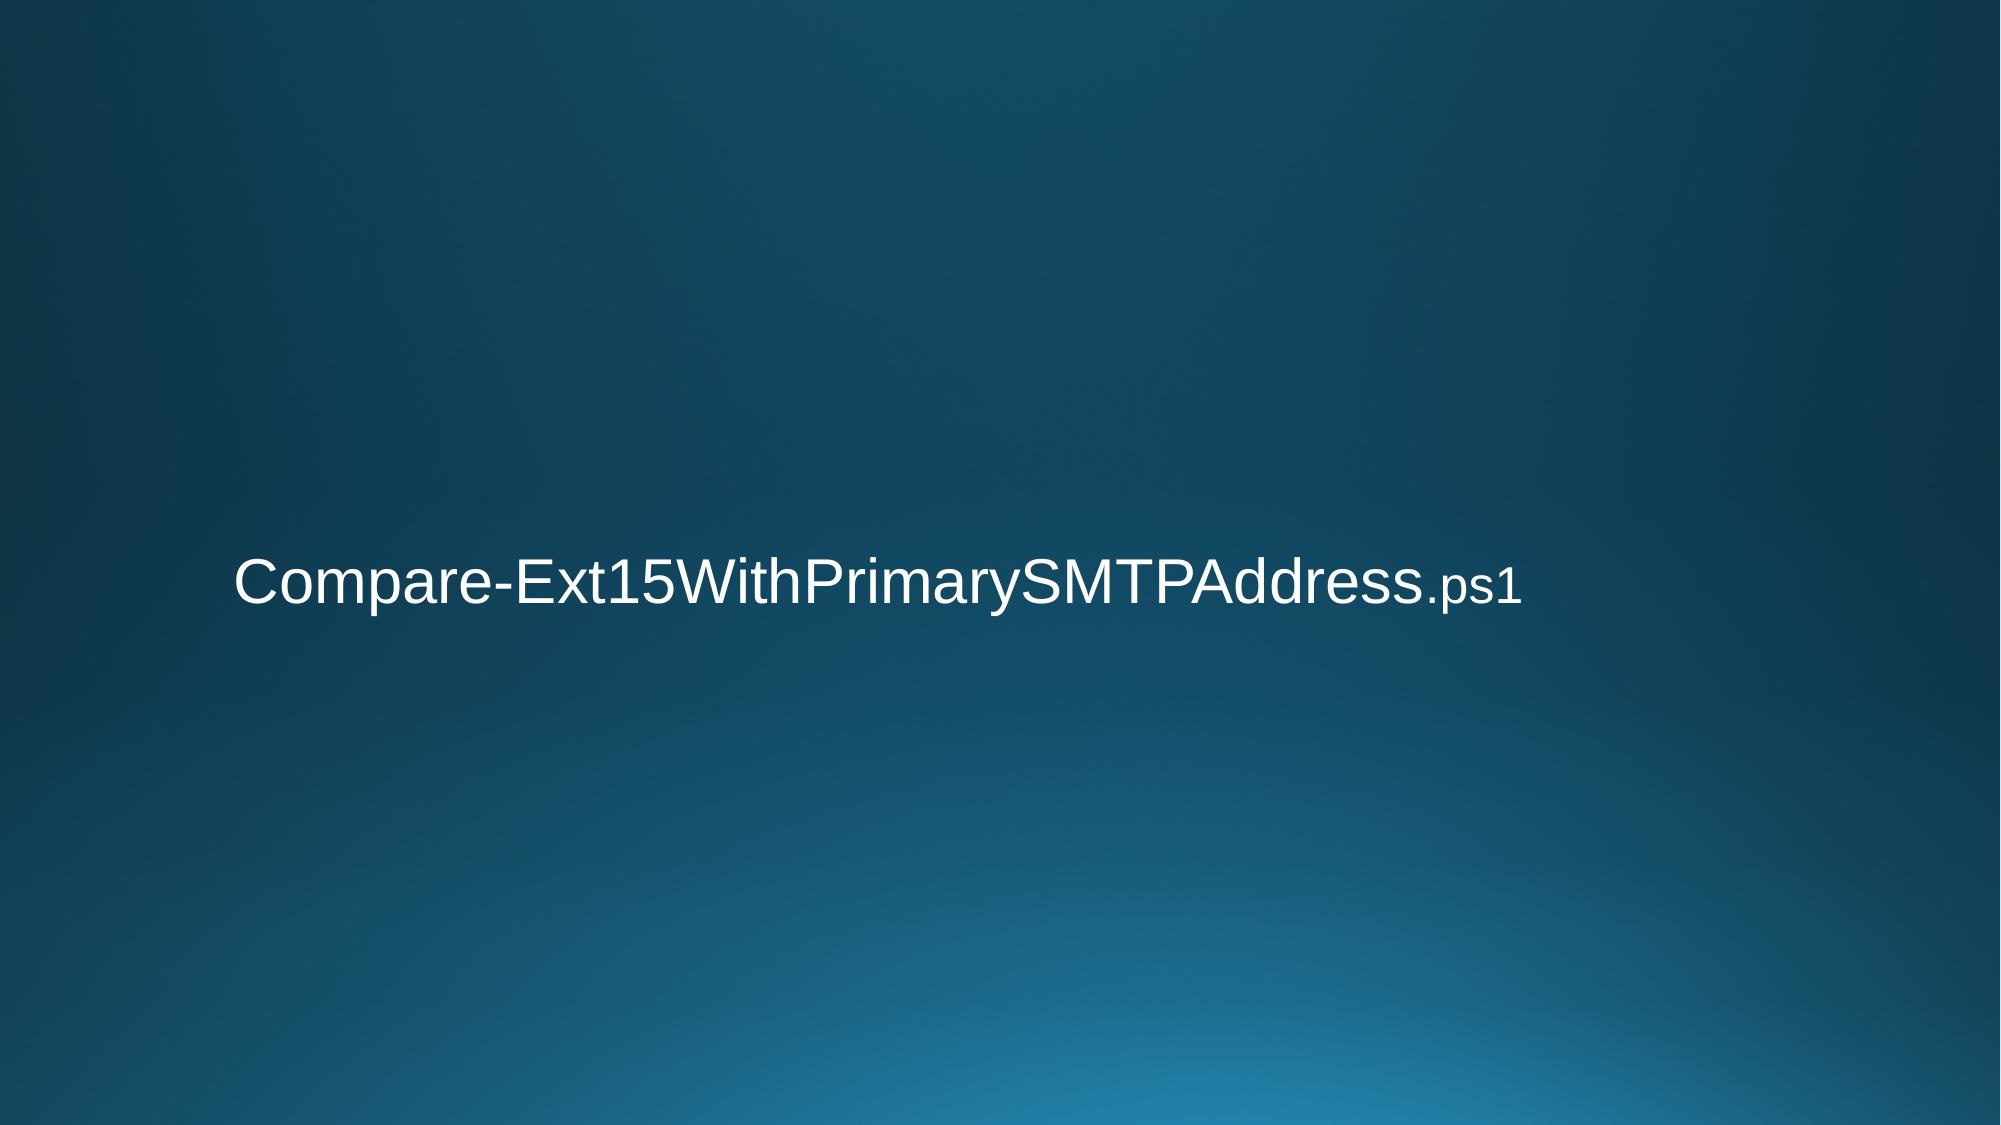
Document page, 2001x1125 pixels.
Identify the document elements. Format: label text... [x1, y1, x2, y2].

picture [0, 0, 2001, 1125]
subtitle Compare-Ext15WithPrimarySMTPAddress.ps1 [218, 500, 1782, 625]
